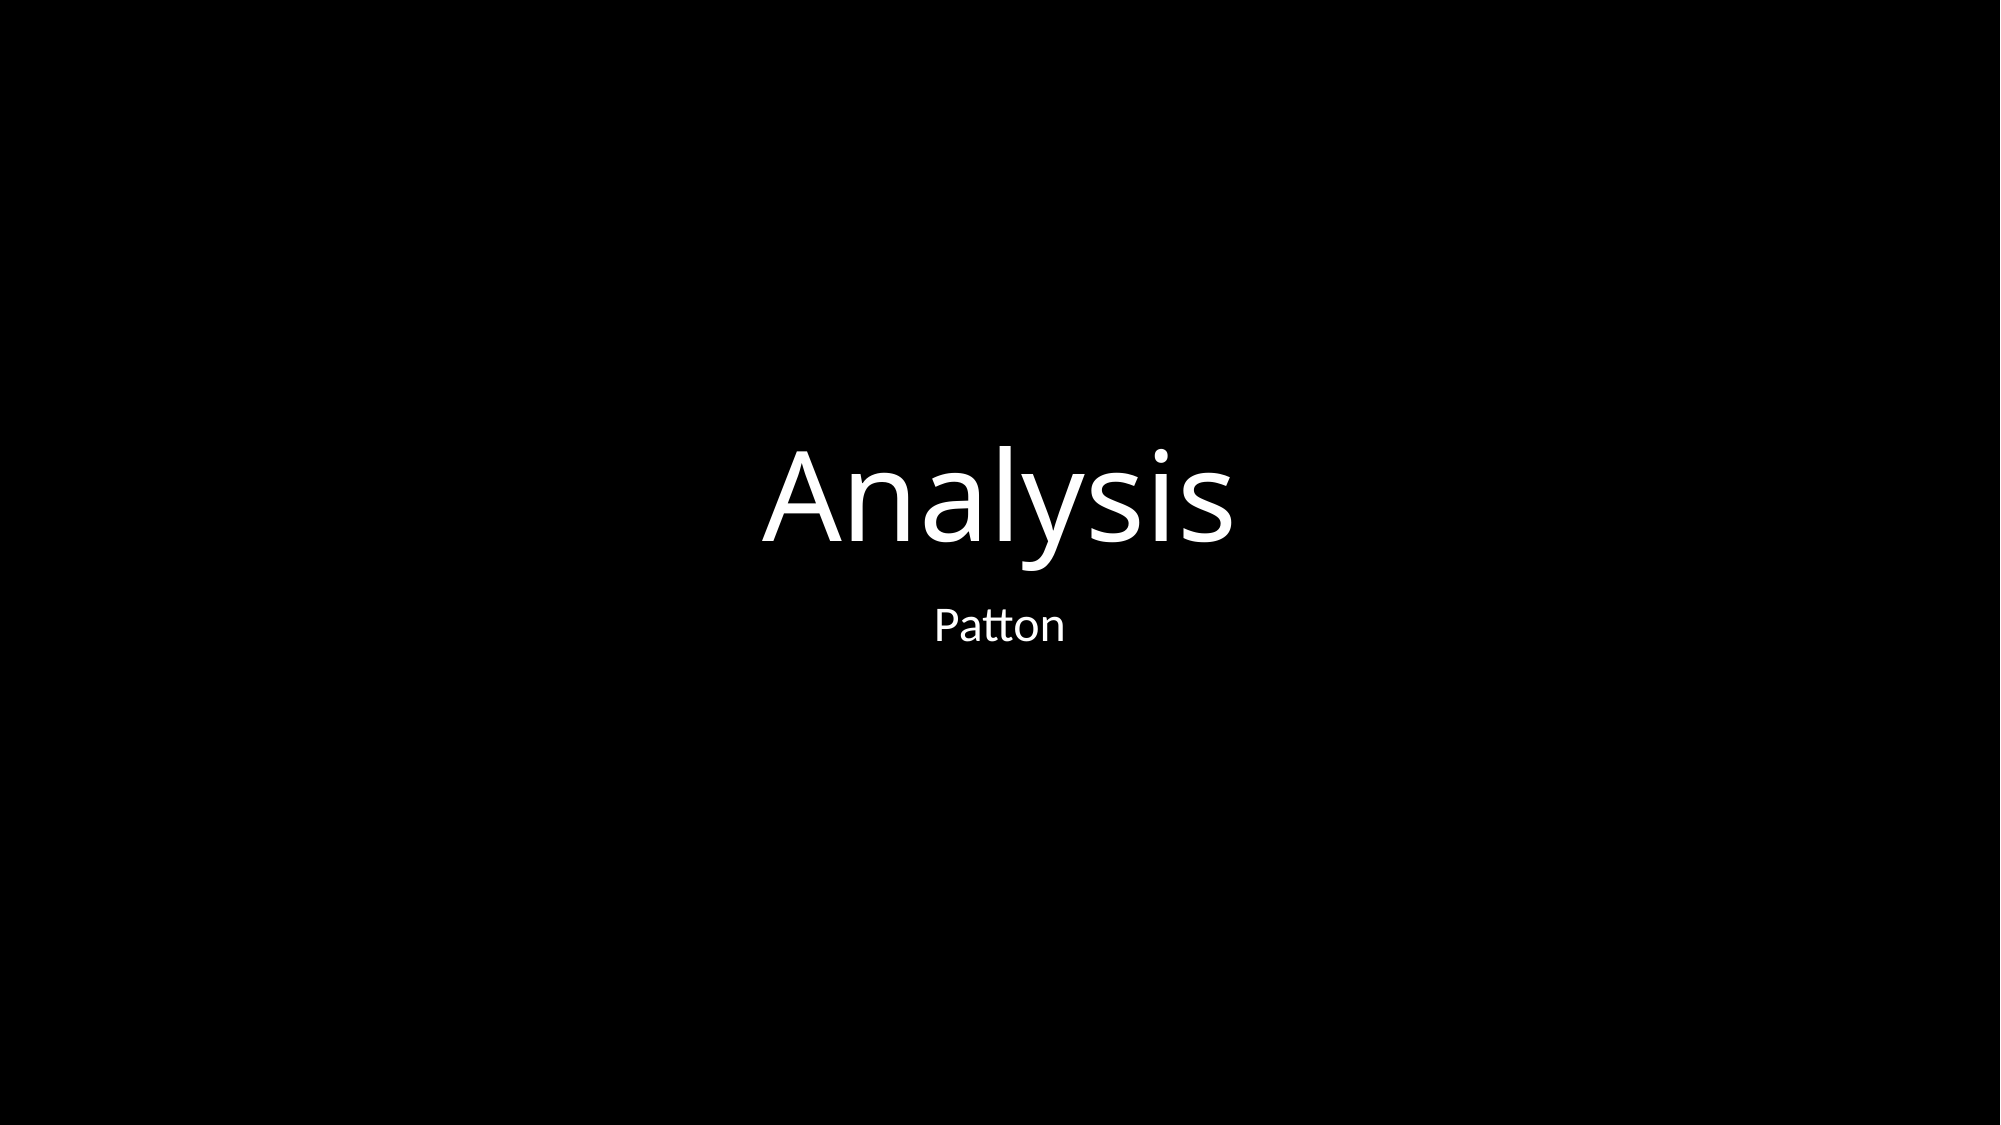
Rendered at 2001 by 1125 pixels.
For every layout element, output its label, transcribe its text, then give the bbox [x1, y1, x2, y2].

subtitle Patton [249, 590, 1750, 863]
title Analysis [249, 184, 1750, 576]
